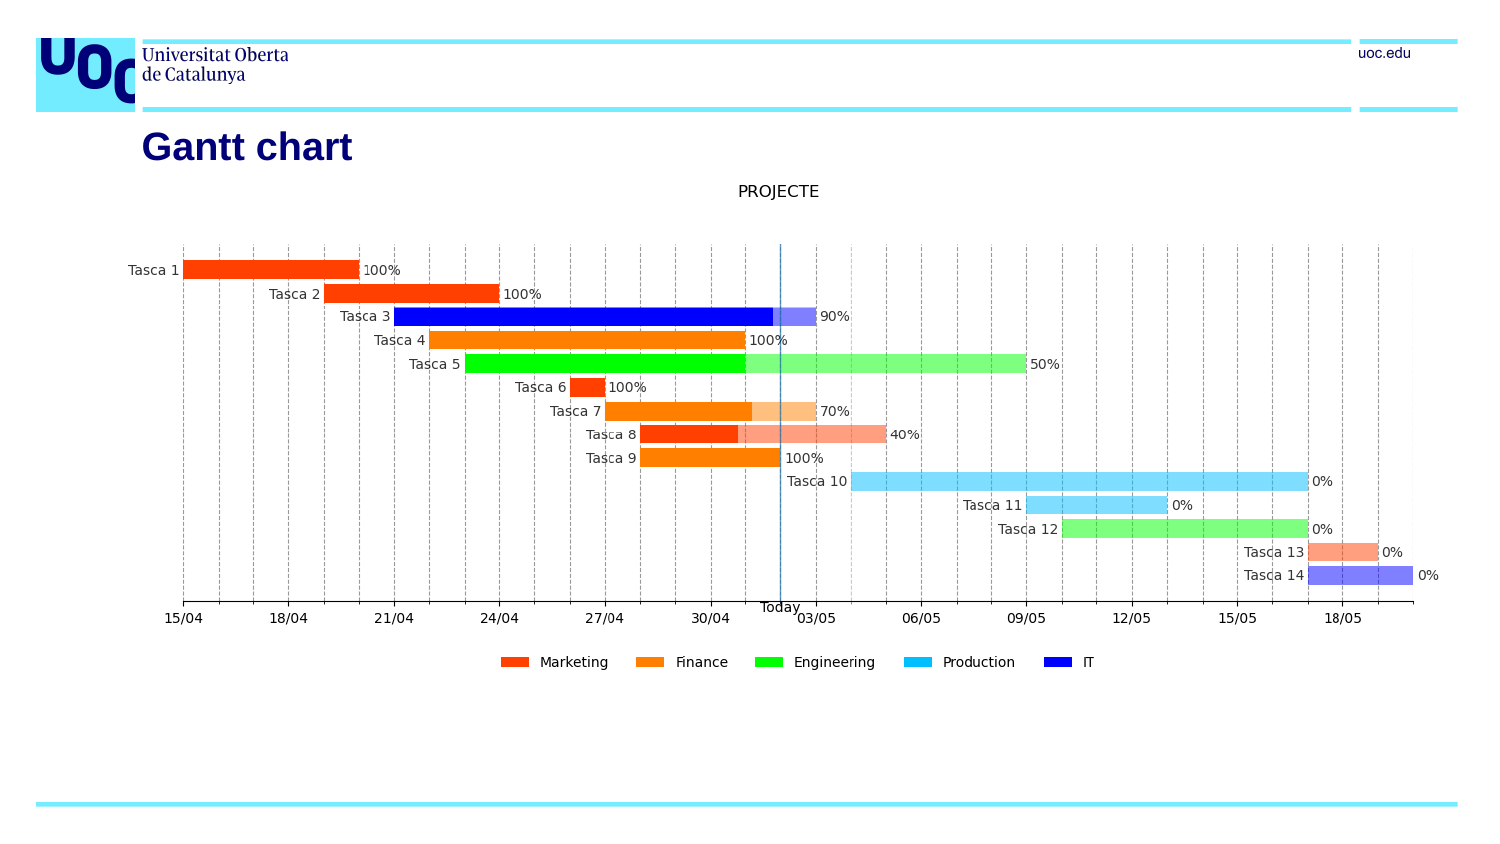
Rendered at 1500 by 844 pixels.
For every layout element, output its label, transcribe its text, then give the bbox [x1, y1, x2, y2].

picture [36, 38, 135, 112]
picture [142, 47, 288, 84]
picture [1359, 47, 1410, 58]
picture [126, 183, 1456, 683]
title Gantt chart [126, 106, 1273, 182]
